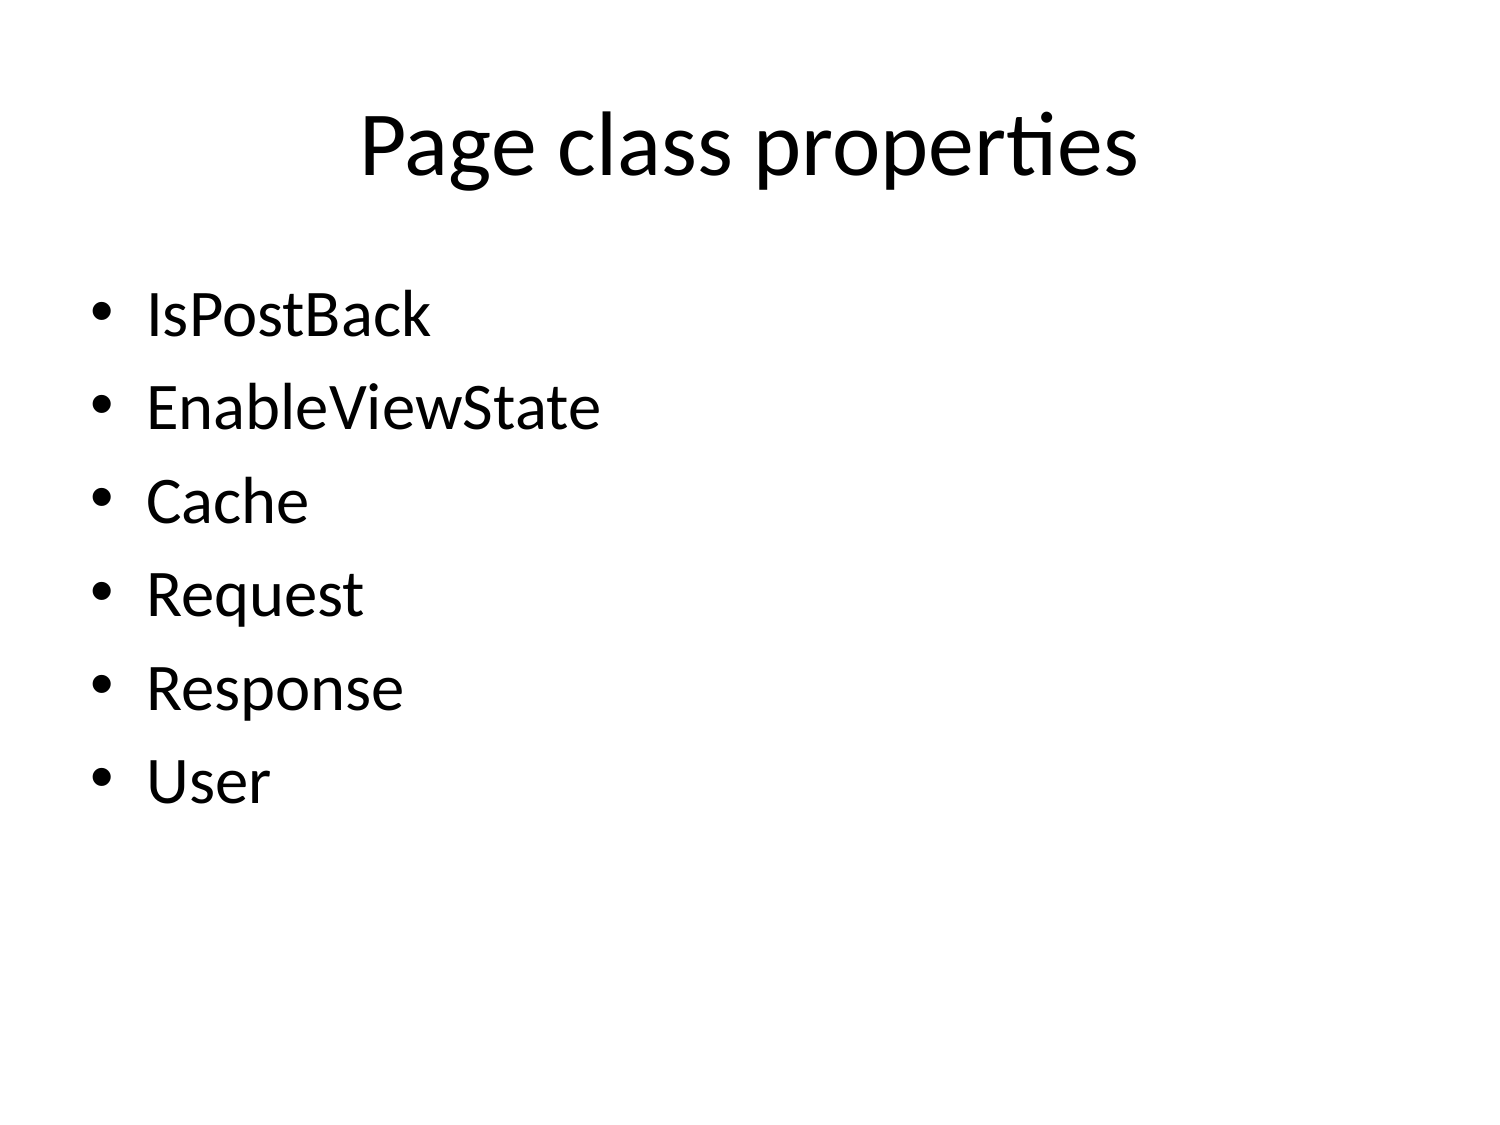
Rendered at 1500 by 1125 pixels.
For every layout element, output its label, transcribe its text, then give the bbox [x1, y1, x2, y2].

list IsPostBack EnableViewState Cache Request Response User [75, 262, 1425, 1005]
title Page class properties [75, 45, 1425, 233]
